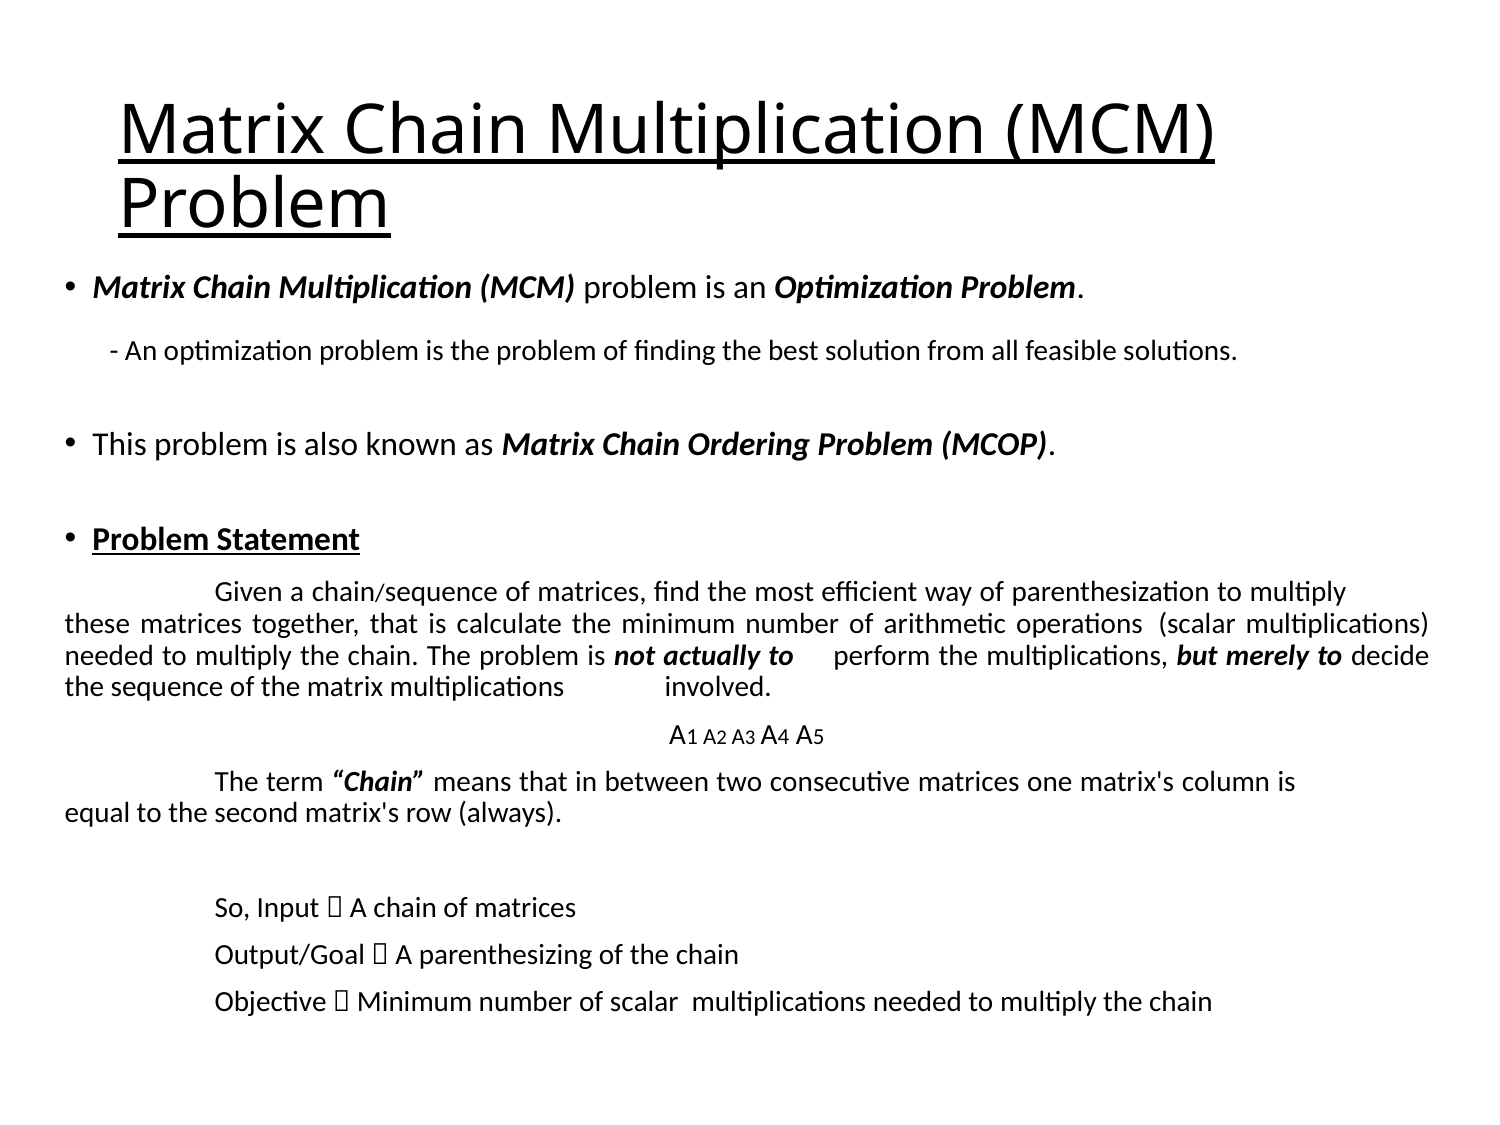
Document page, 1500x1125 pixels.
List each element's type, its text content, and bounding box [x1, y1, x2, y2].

list Matrix Chain Multiplication (MCM) problem is an Optimization Problem. - An optimization problem is the problem of finding the best solution from all feasible solutions. This problem is also known as Matrix Chain Ordering Problem (MCOP). Problem Statement Given a chain/sequence of matrices, find the most efficient way of parenthesization to multiply these matrices together, that is calculate the minimum number of arithmetic operations (scalar multiplications) needed to multiply the chain. The problem is not actually to perform the multiplications, but merely to decide the sequence of the matrix multiplications involved. A1 A2 A3 A4 A5 The term “Chain” means that in between two consecutive matrices one matrix's column is equal to the second matrix's row (always). So, Input  A chain of matrices Output/Goal  A parenthesizing of the chain Objective  Minimum number of scalar multiplications needed to multiply the chain [49, 250, 1445, 1038]
title Matrix Chain Multiplication (MCM) Problem [103, 59, 1397, 250]
